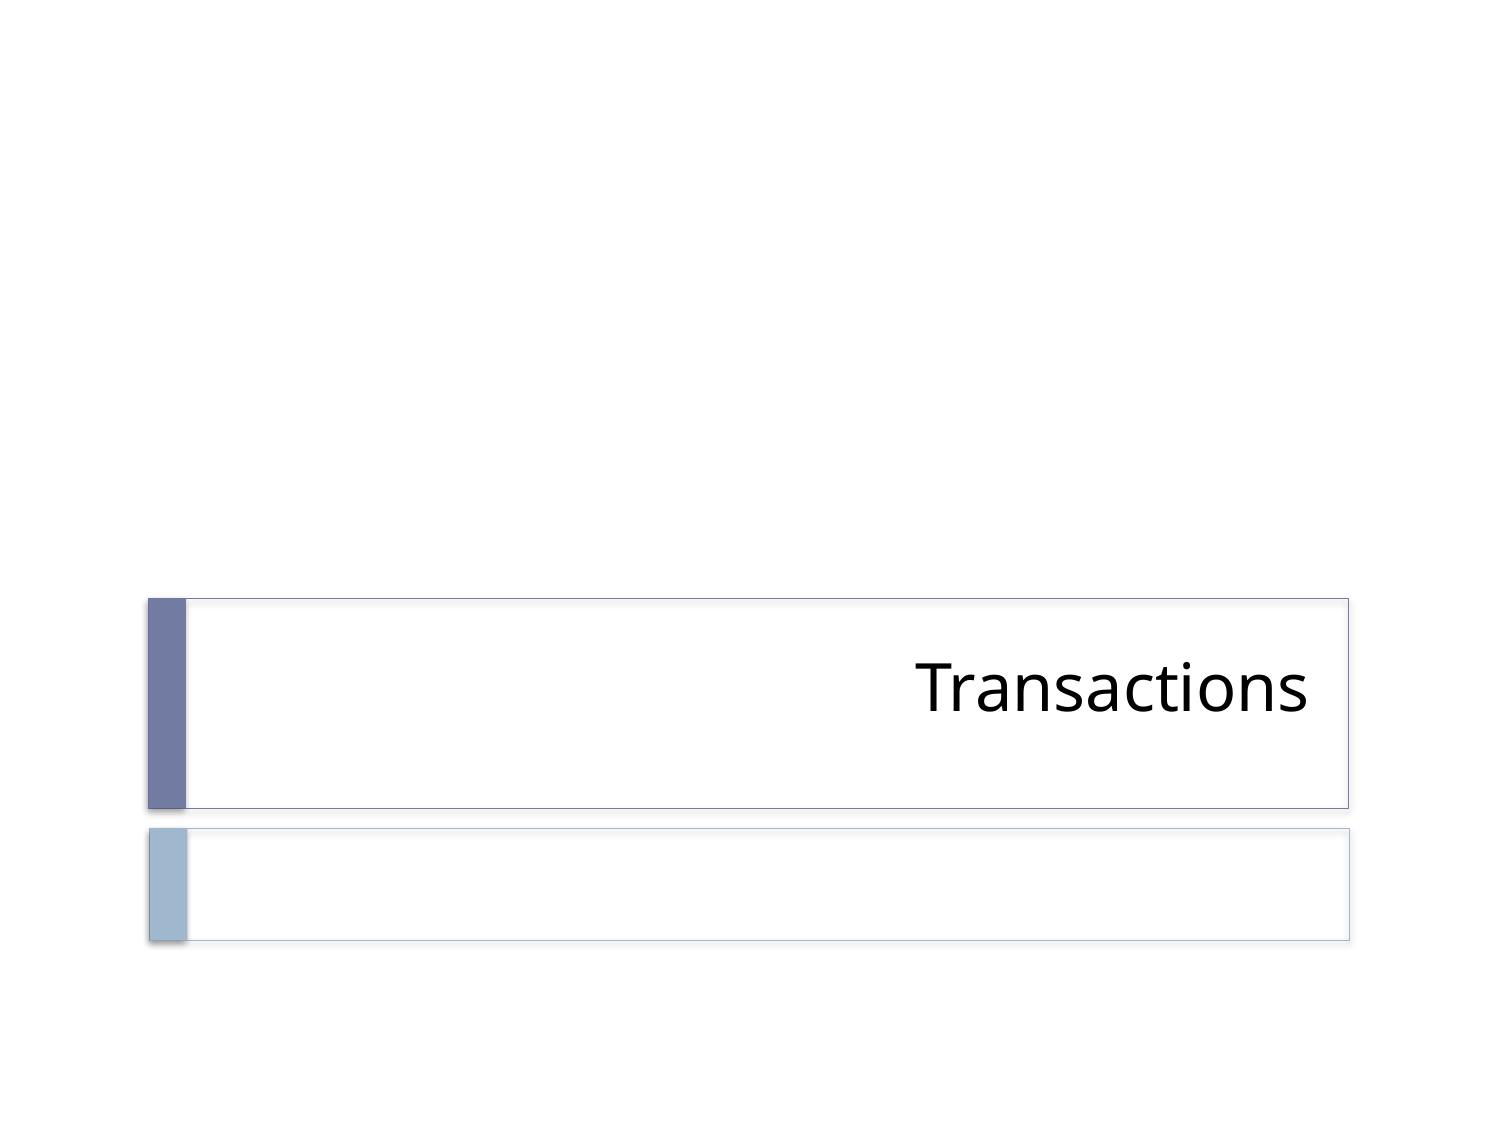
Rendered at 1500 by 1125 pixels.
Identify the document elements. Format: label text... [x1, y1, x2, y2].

title Transactions [200, 637, 1325, 800]
